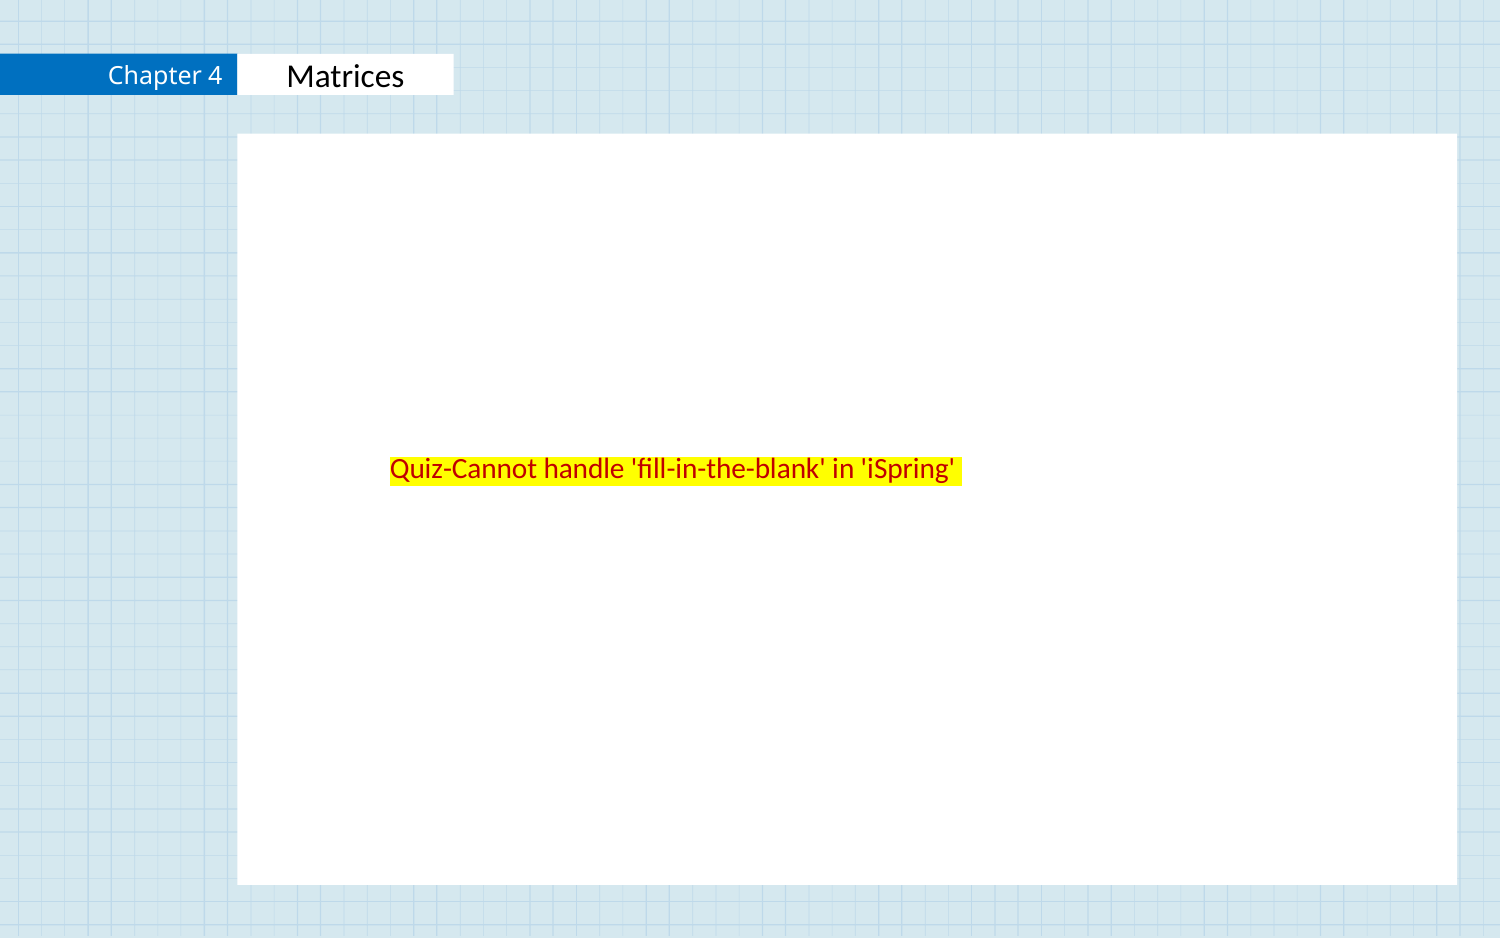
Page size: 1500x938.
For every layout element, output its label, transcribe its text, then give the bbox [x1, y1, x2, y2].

text_box Quiz-Cannot handle 'fill-in-the-blank' in 'iSpring' [374, 442, 1125, 493]
